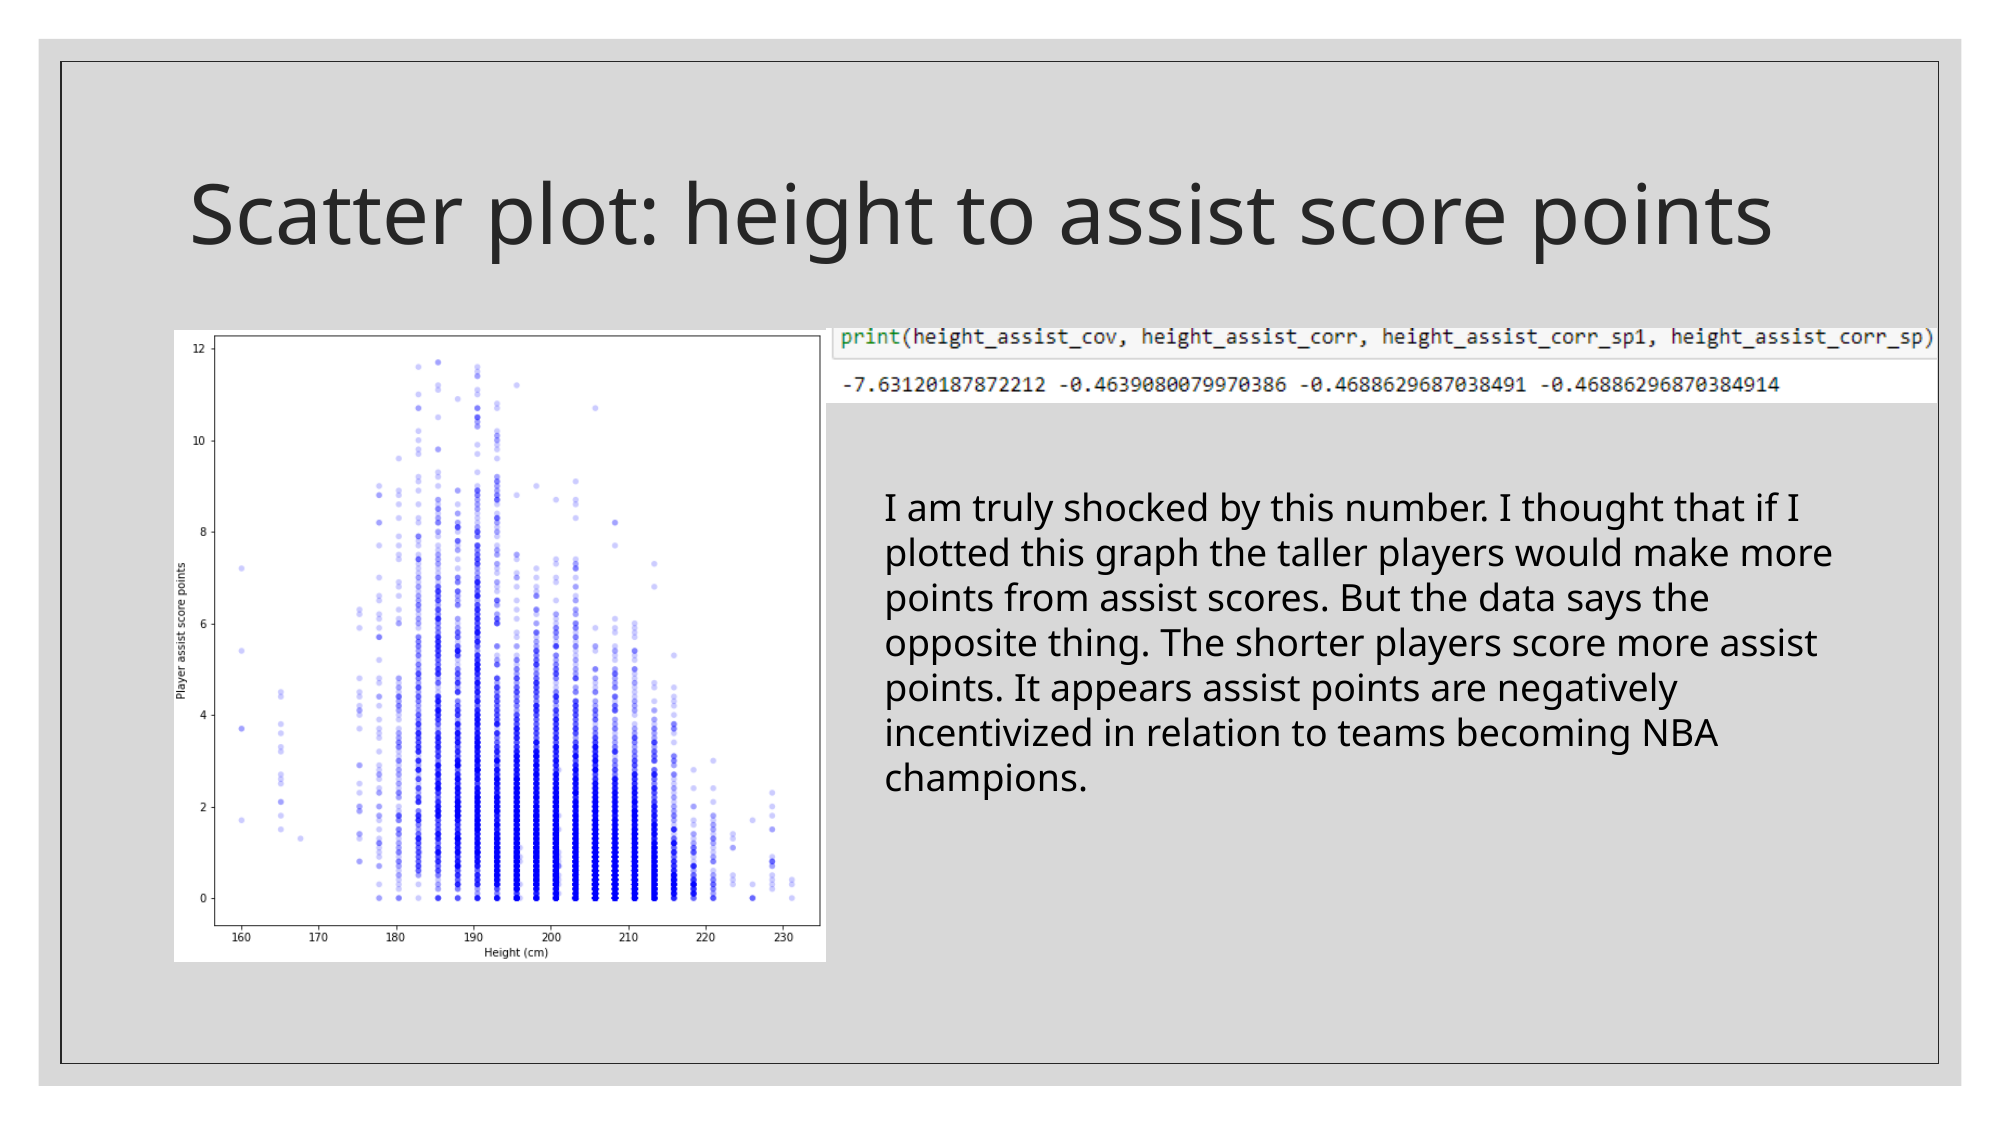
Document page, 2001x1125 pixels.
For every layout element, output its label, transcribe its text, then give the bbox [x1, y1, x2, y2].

text_box I am truly shocked by this number. I thought that if I plotted this graph the taller players would make more points from assist scores. But the data says the opposite thing. The shorter players score more assist points. It appears assist points are negatively incentivized in relation to teams becoming NBA champions. [869, 476, 1890, 806]
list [174, 330, 826, 962]
title Scatter plot: height to assist score points [174, 105, 1851, 327]
picture [825, 328, 1937, 403]
